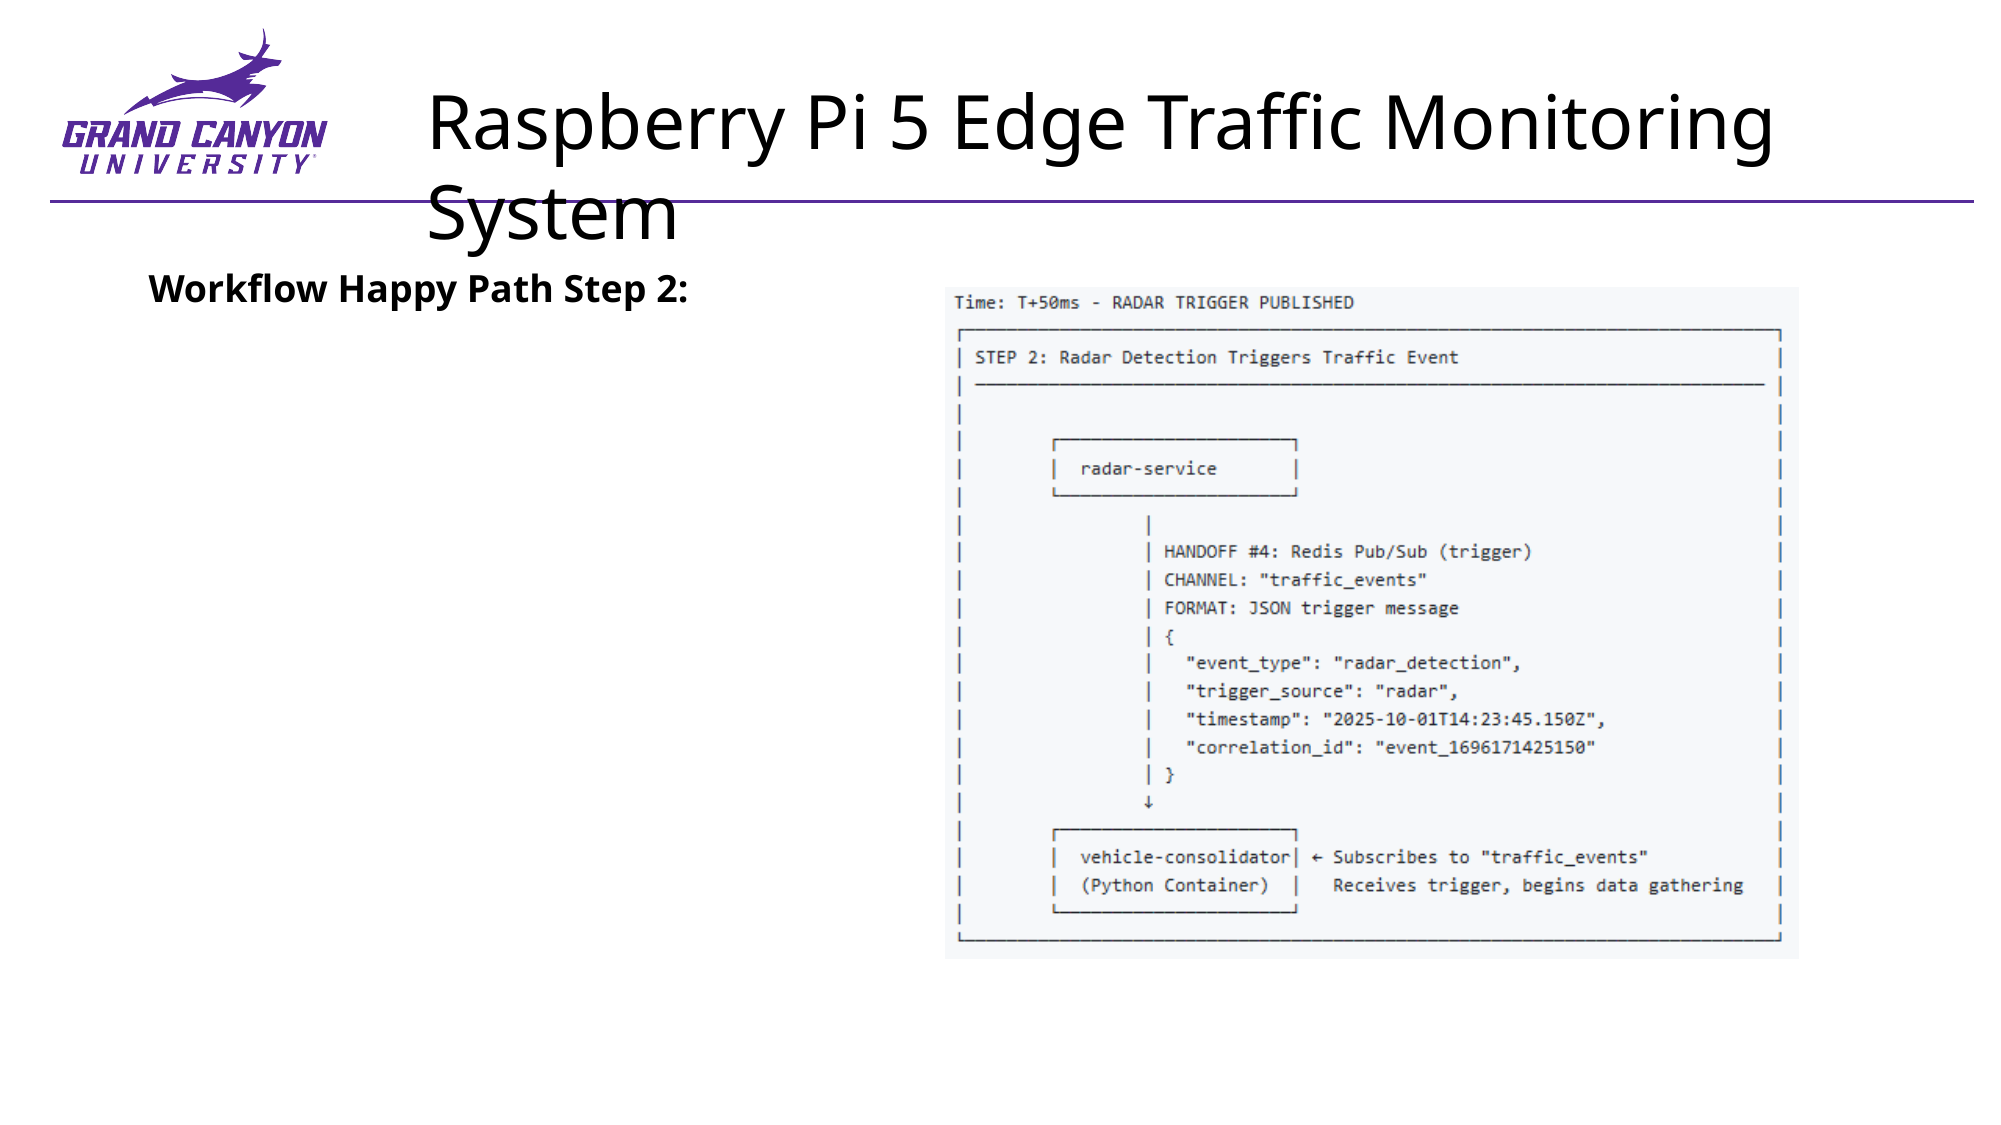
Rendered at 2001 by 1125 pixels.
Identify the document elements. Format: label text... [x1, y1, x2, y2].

text_box Raspberry Pi 5 Edge Traffic Monitoring System [411, 203, 1957, 263]
picture [944, 287, 1799, 959]
text_box Workflow Happy Path Step 2: [133, 257, 1799, 318]
text_box Raspberry Pi 5 Edge Traffic Monitoring System [411, 67, 1957, 201]
picture [62, 27, 328, 175]
